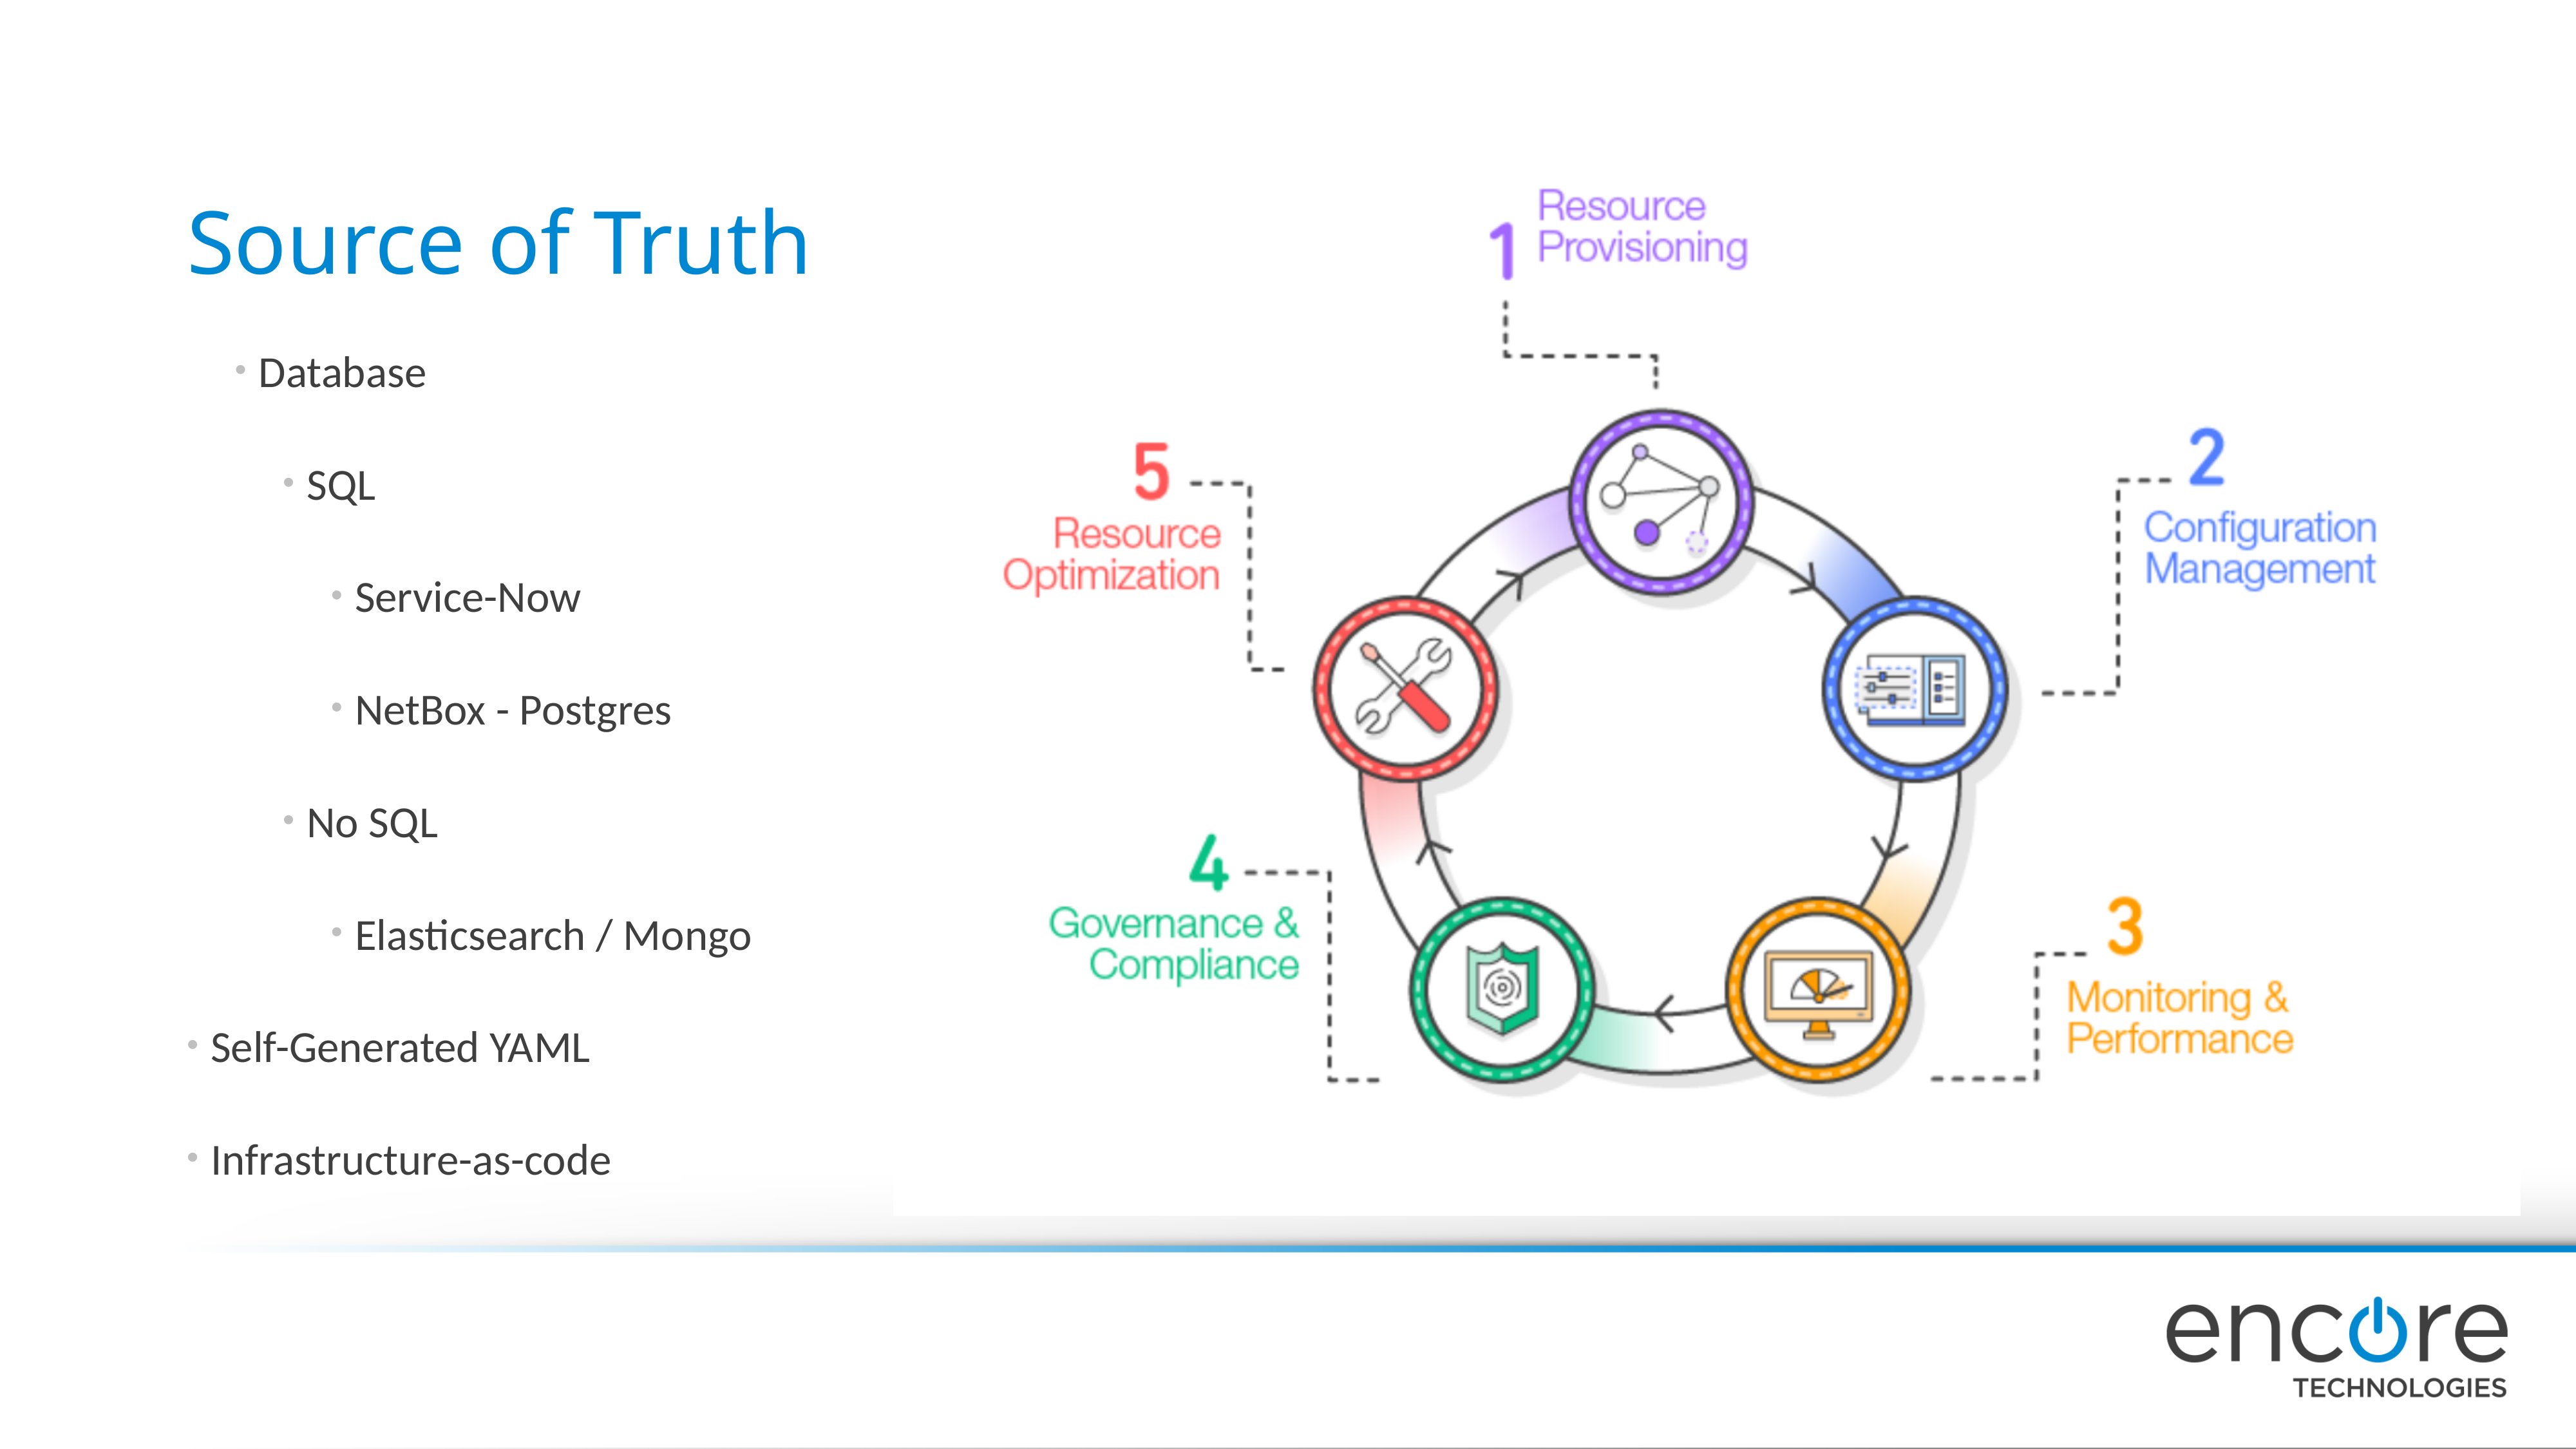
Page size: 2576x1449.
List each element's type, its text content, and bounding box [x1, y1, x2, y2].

list Database SQL Service-Now NetBox - Postgres No SQL Elasticsearch / Mongo Self-Generated YAML Infrastructure-as-code [177, 337, 762, 1240]
title Source of Truth [177, 135, 893, 298]
picture [0, 0, 2576, 1449]
